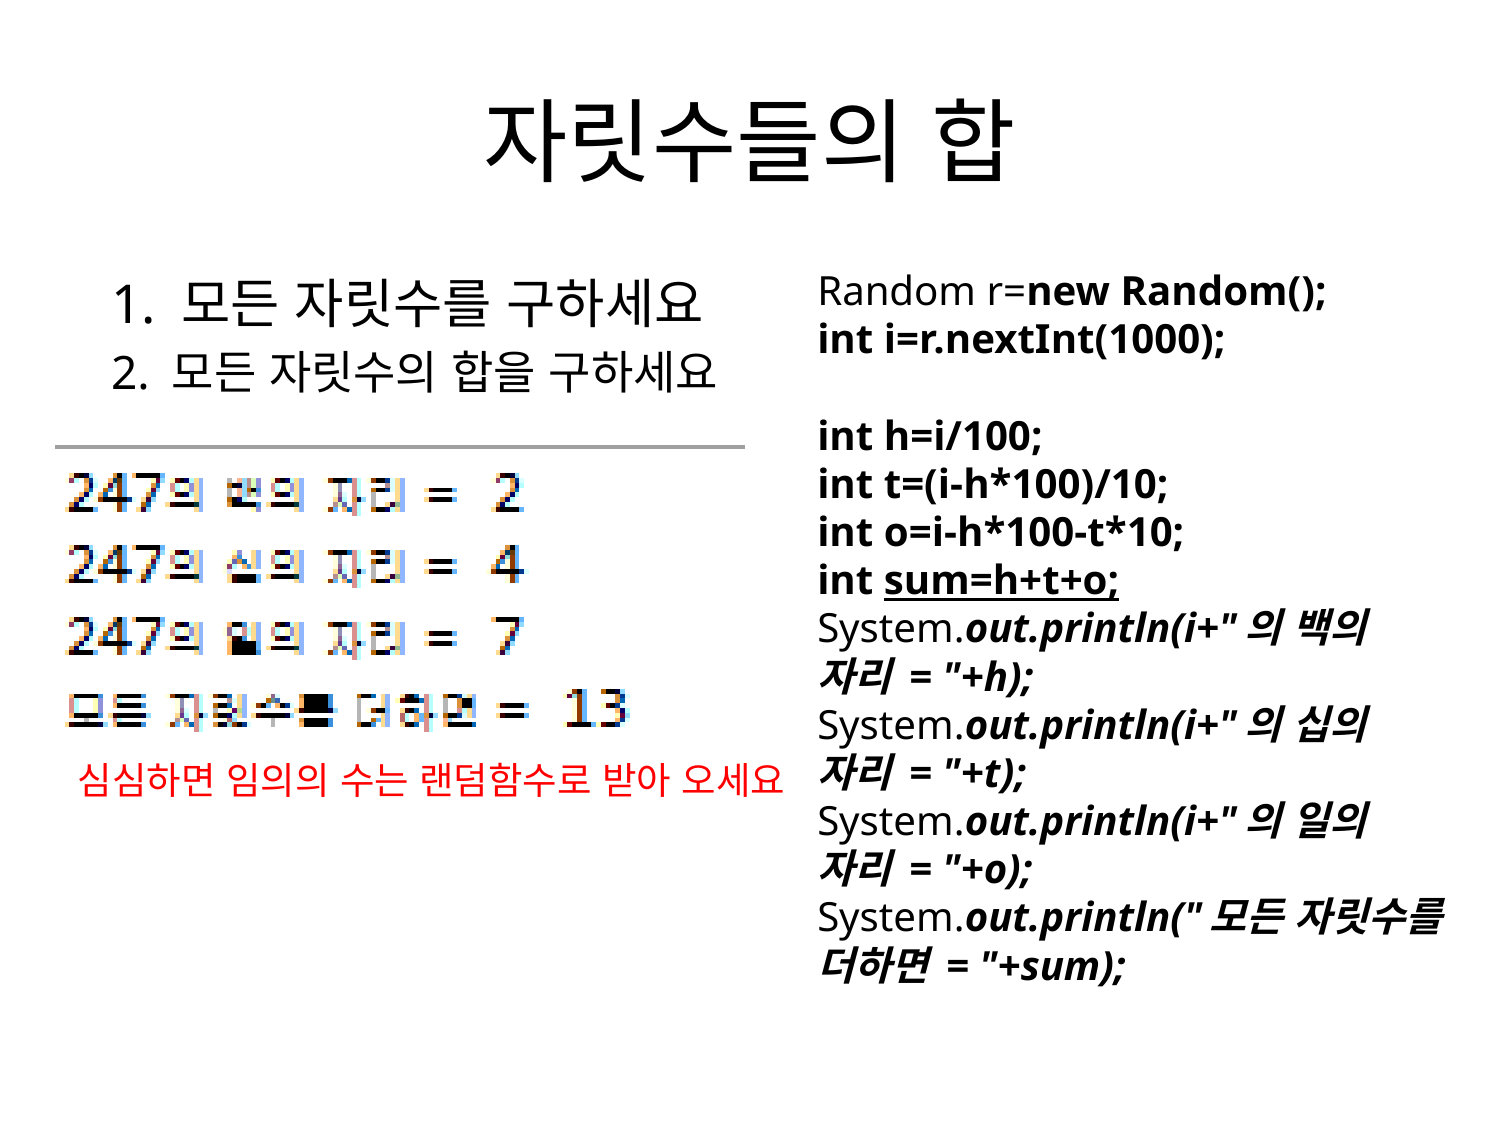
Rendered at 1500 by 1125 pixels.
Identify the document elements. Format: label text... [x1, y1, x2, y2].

text_box Random r=new Random(); int i=r.nextInt(1000); int h=i/100; int t=(i-h*100)/10; int o=i-h*100-t*10; int sum=h+t+o; System.out.println(i+"의 백의 자리 = "+h); System.out.println(i+"의 십의 자리 = "+t); System.out.println(i+"의 일의 자리 = "+o); System.out.println("모든 자릿수를 더하면 = "+sum); [802, 257, 1465, 1001]
title 자릿수들의 합 [75, 45, 1425, 233]
list 1. 모든 자릿수를 구하세요 2. 모든 자릿수의 합을 구하세요 [35, 262, 738, 434]
picture [46, 445, 745, 809]
text_box 심심하면 임의의 수는 랜덤함수로 받아 오세요 [750, 749, 801, 810]
